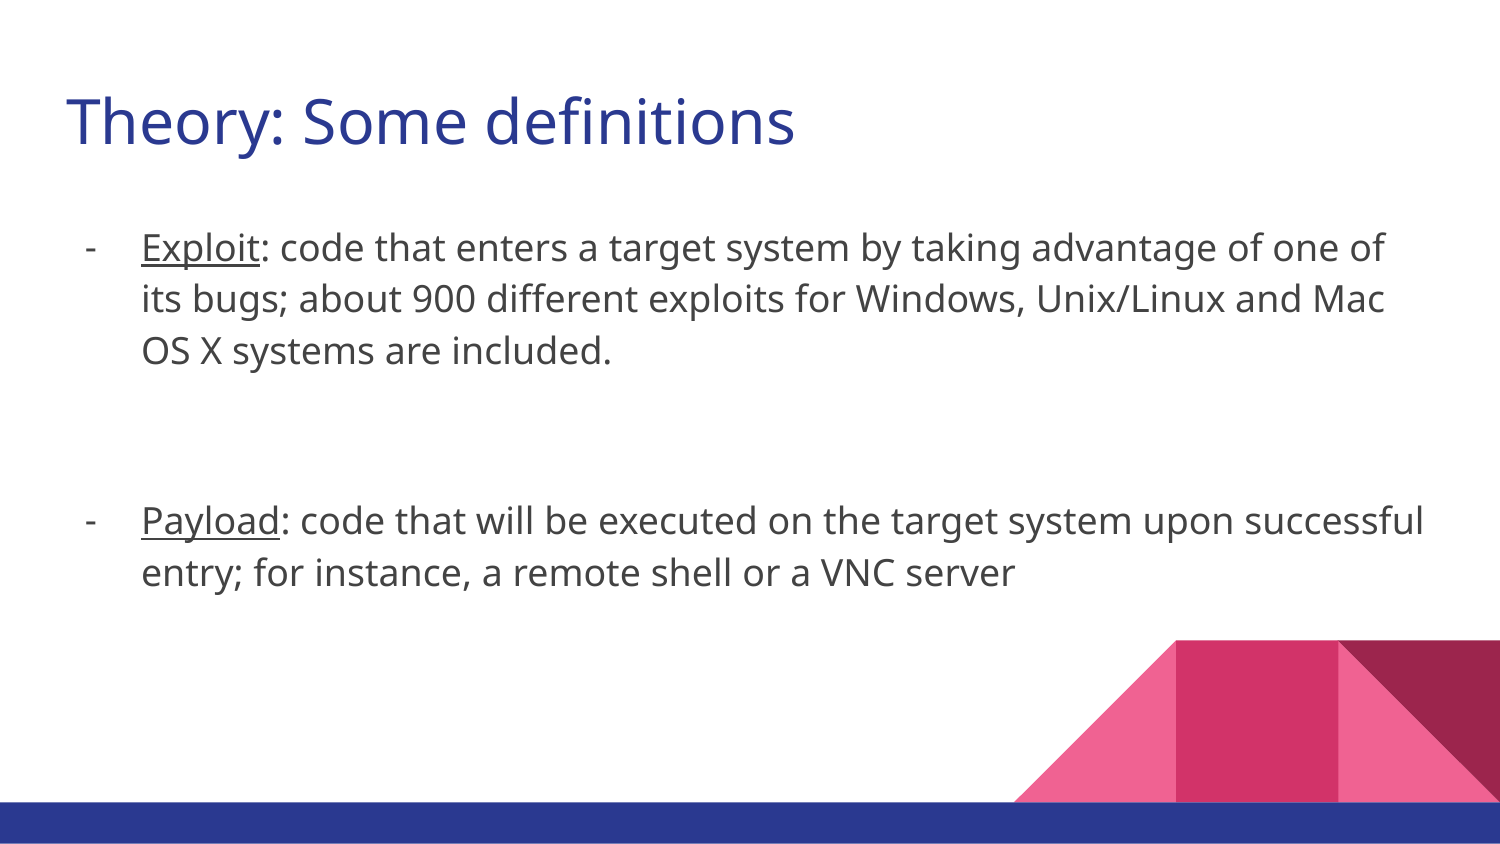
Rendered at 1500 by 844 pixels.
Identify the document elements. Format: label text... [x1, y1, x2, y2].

list Exploit: code that enters a target system by taking advantage of one of its bugs; about 900 different exploits for Windows, Unix/Linux and Mac OS X systems are included. Payload: code that will be executed on the target system upon successful entry; for instance, a remote shell or a VNC server [51, 201, 1449, 750]
title Theory: Some definitions [51, 67, 1449, 167]
